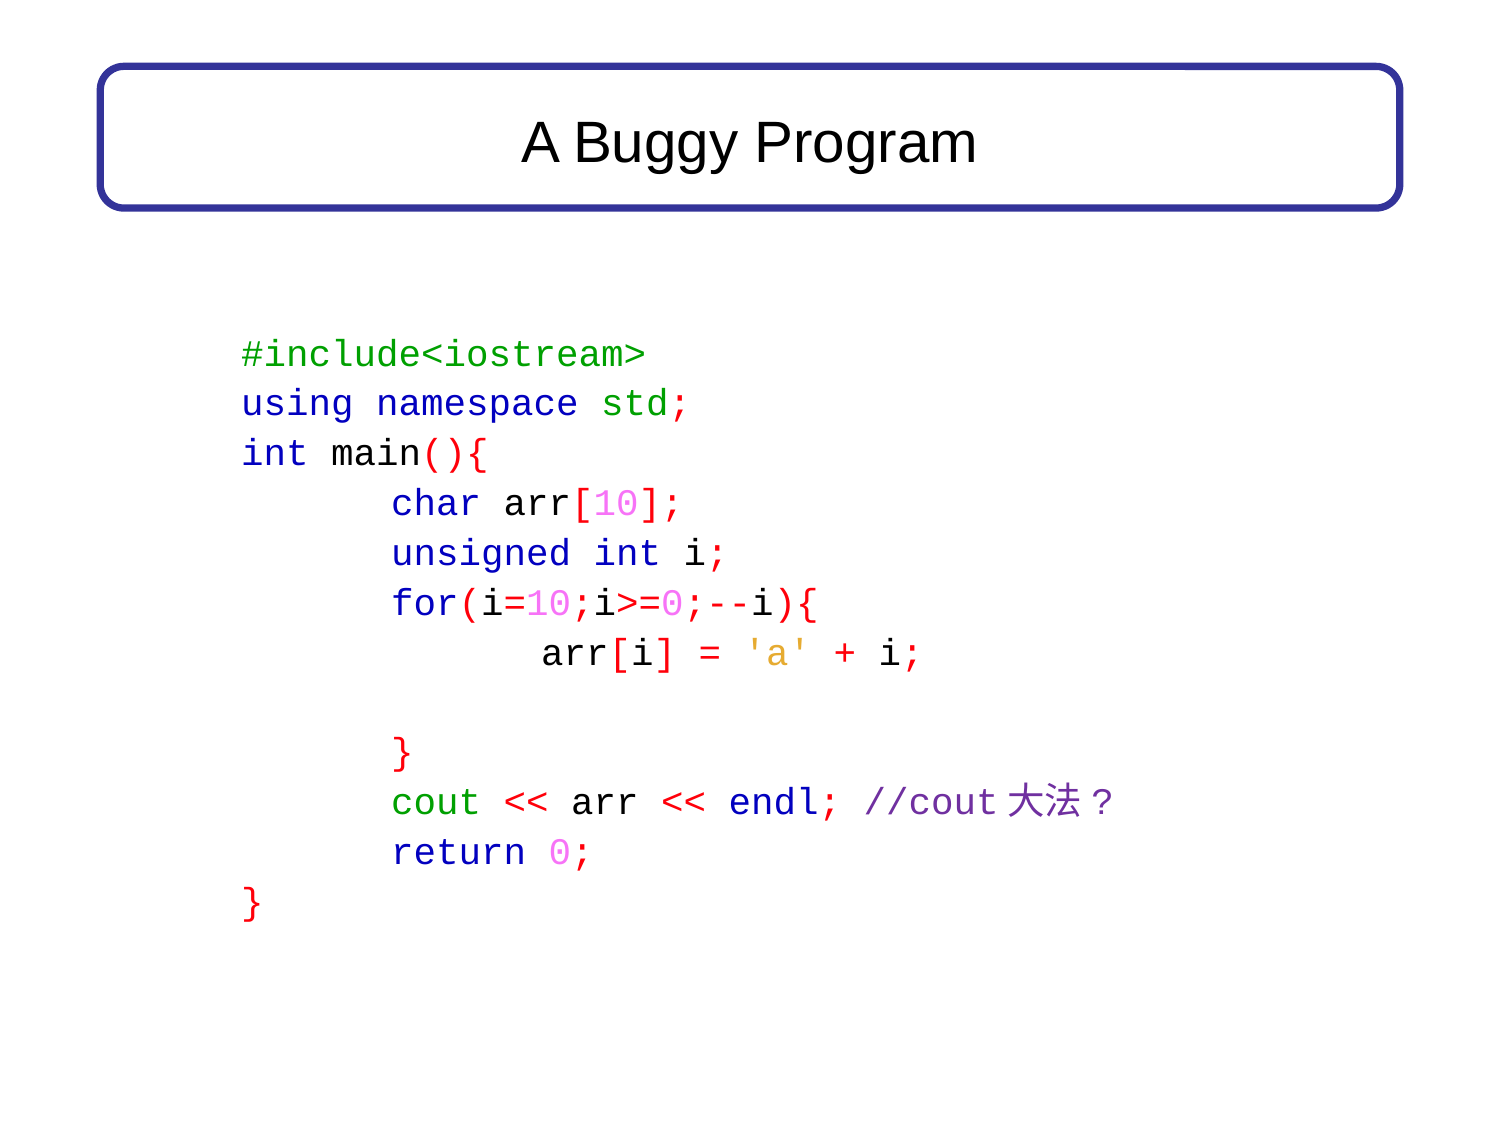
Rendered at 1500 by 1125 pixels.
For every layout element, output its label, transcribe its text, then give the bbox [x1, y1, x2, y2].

title A Buggy Program [75, 45, 1425, 233]
text_box #include<iostream> using namespace std; int main(){ char arr[10]; unsigned int i; for(i=10;i>=0;--i){ arr[i] = 'a' + i; } cout << arr << endl; //cout大法? return 0; } [226, 326, 1274, 948]
